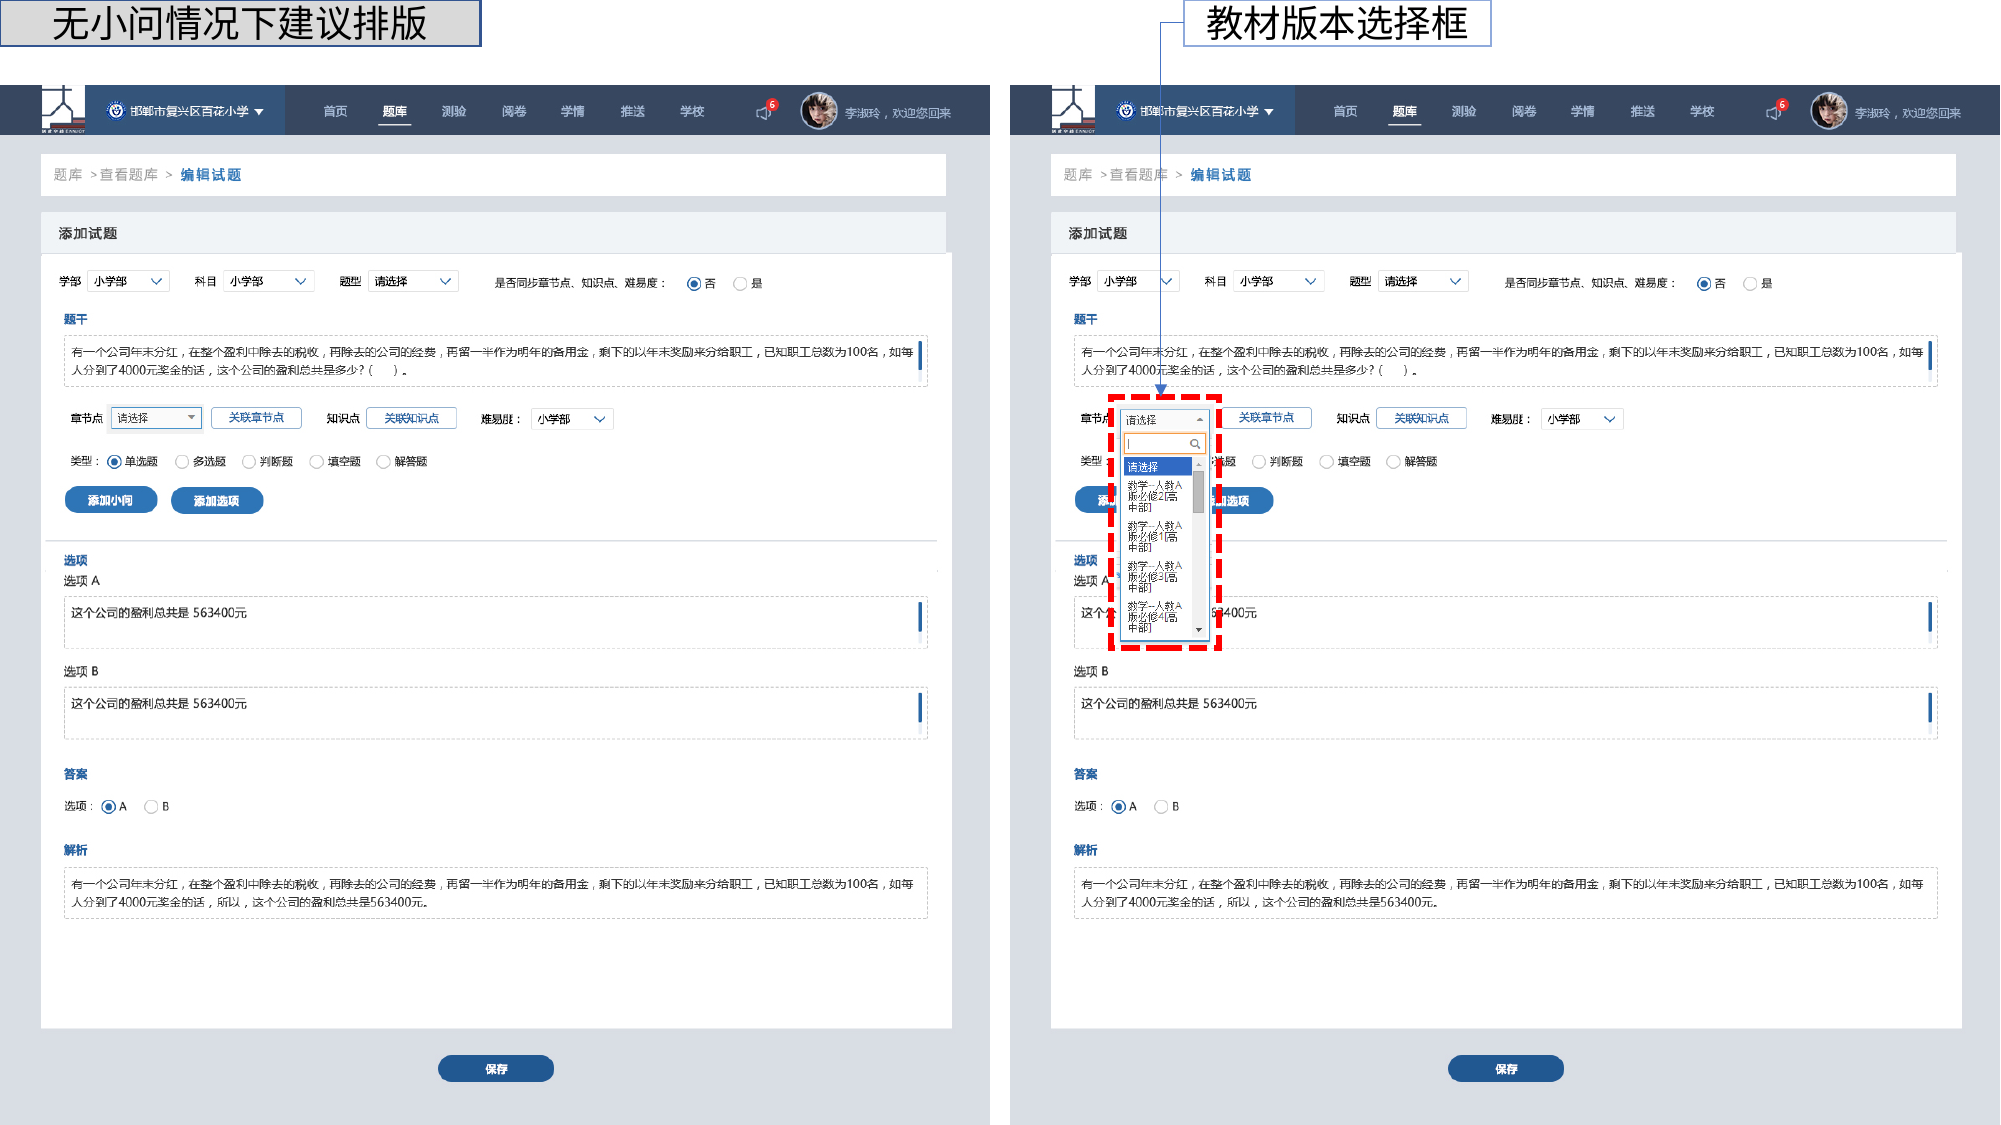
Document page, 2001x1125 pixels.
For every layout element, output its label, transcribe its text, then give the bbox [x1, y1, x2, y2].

text_box 教材版本选择框 [1183, 0, 1492, 47]
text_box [0, 85, 2000, 1125]
text_box 无小问情况下建议排版 [0, 0, 482, 47]
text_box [1160, 22, 1185, 397]
